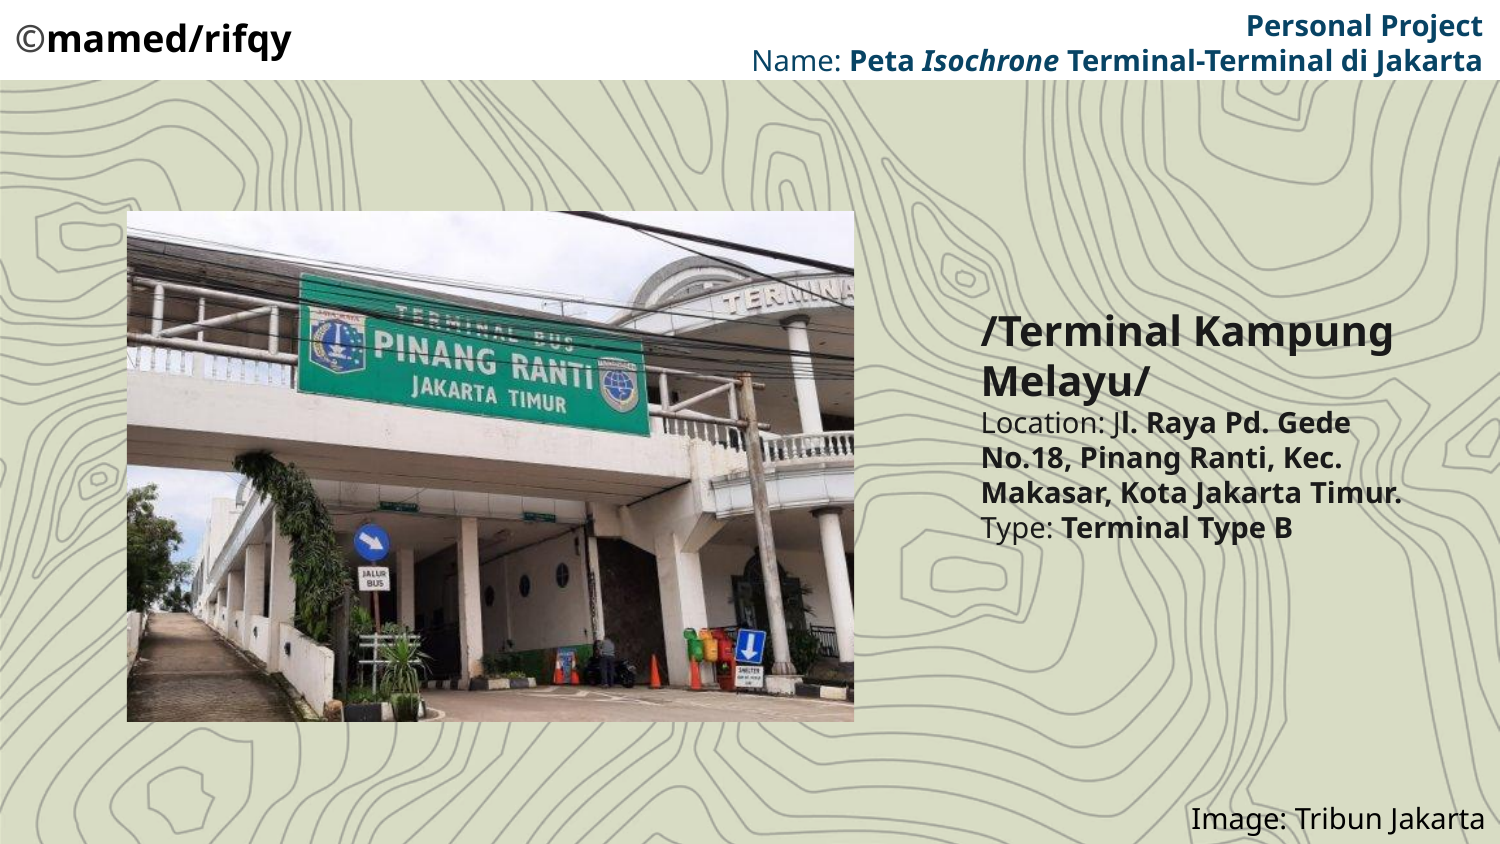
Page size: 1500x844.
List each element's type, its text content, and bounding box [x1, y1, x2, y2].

text_box ©mamed/rifqy [0, 7, 359, 68]
text_box Personal Project Name: Peta Isochrone Terminal-Terminal di Jakarta [620, 0, 1499, 80]
picture [0, 80, 1500, 844]
